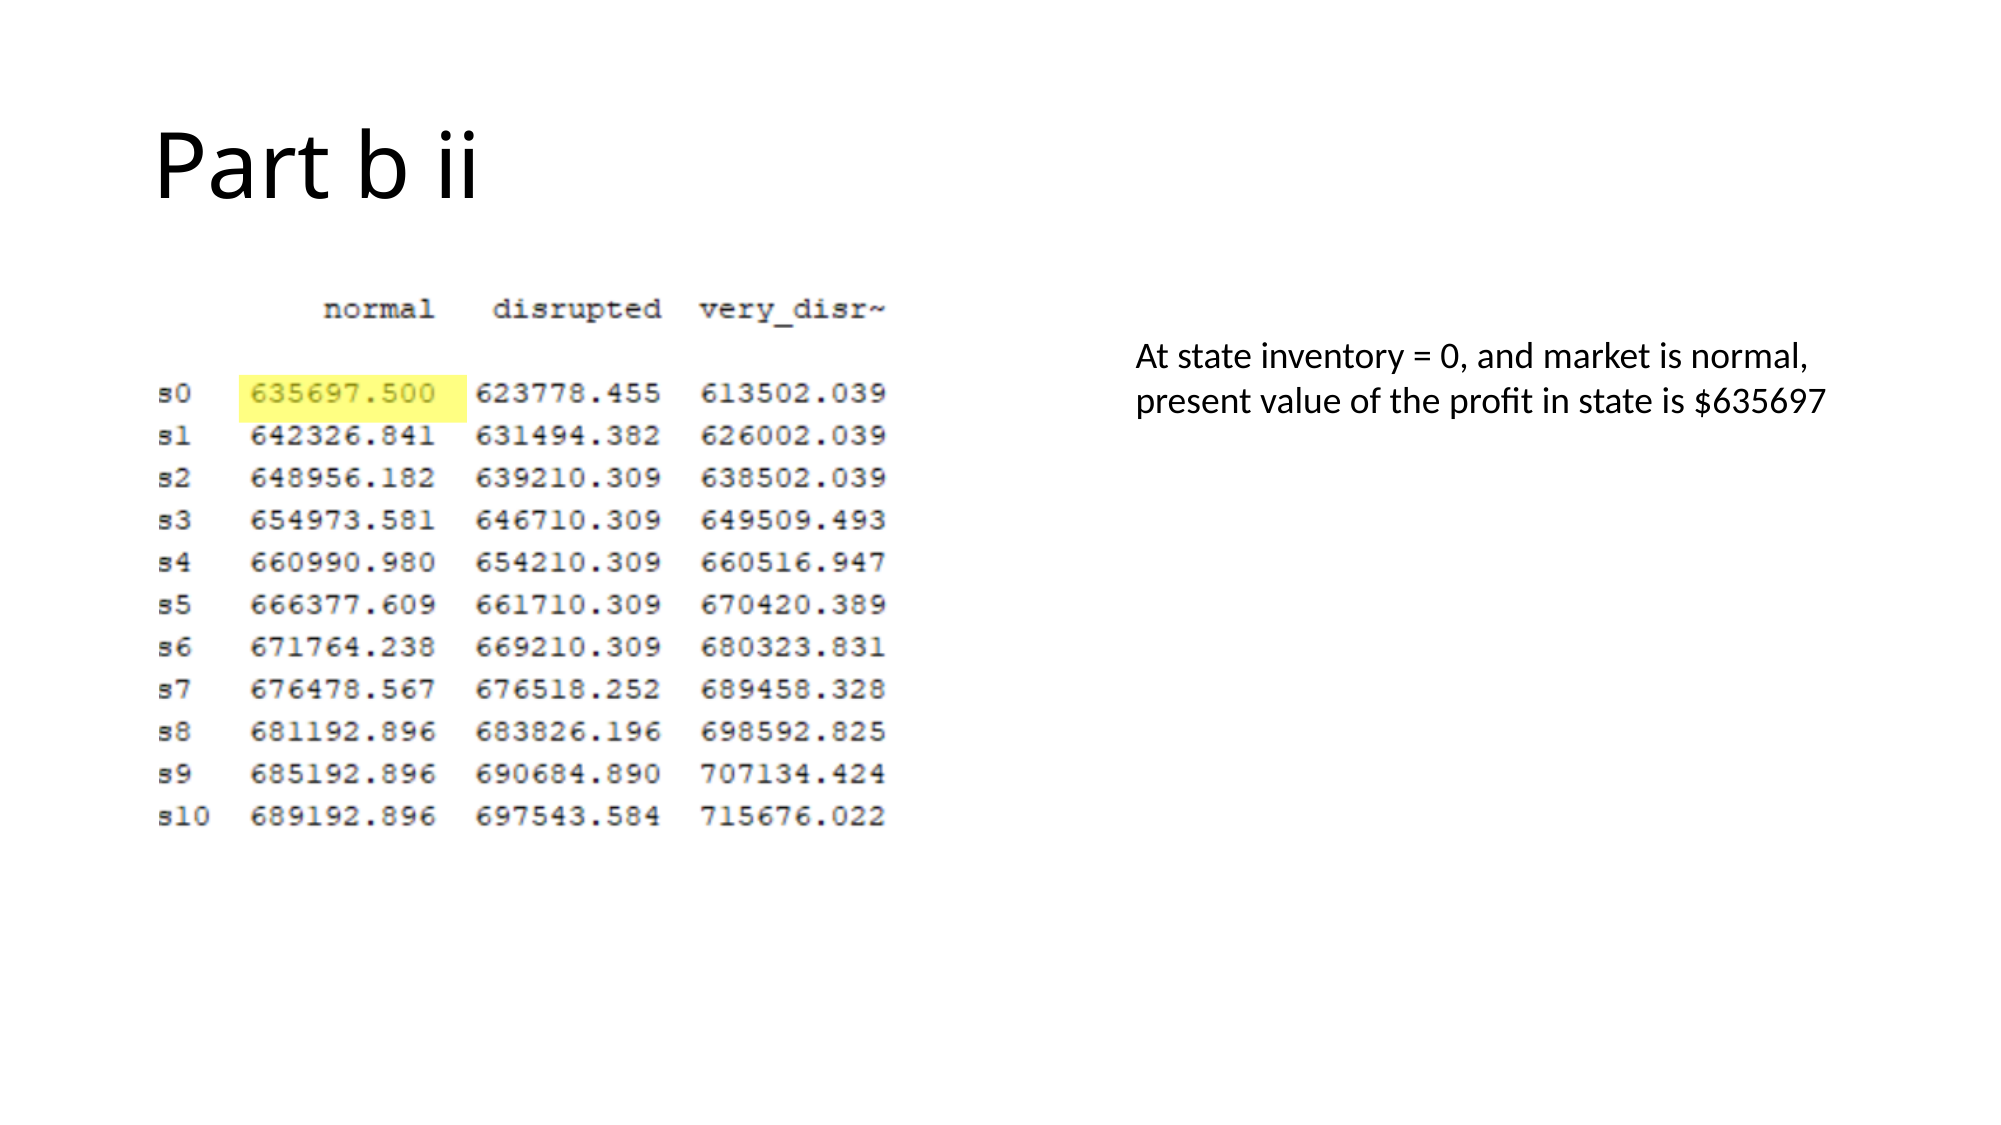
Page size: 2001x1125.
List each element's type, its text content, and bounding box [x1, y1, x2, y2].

text_box At state inventory = 0, and market is normal, present value of the profit in state is $635697 [1120, 323, 1843, 428]
title Part b ii [137, 59, 1863, 278]
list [159, 245, 941, 843]
